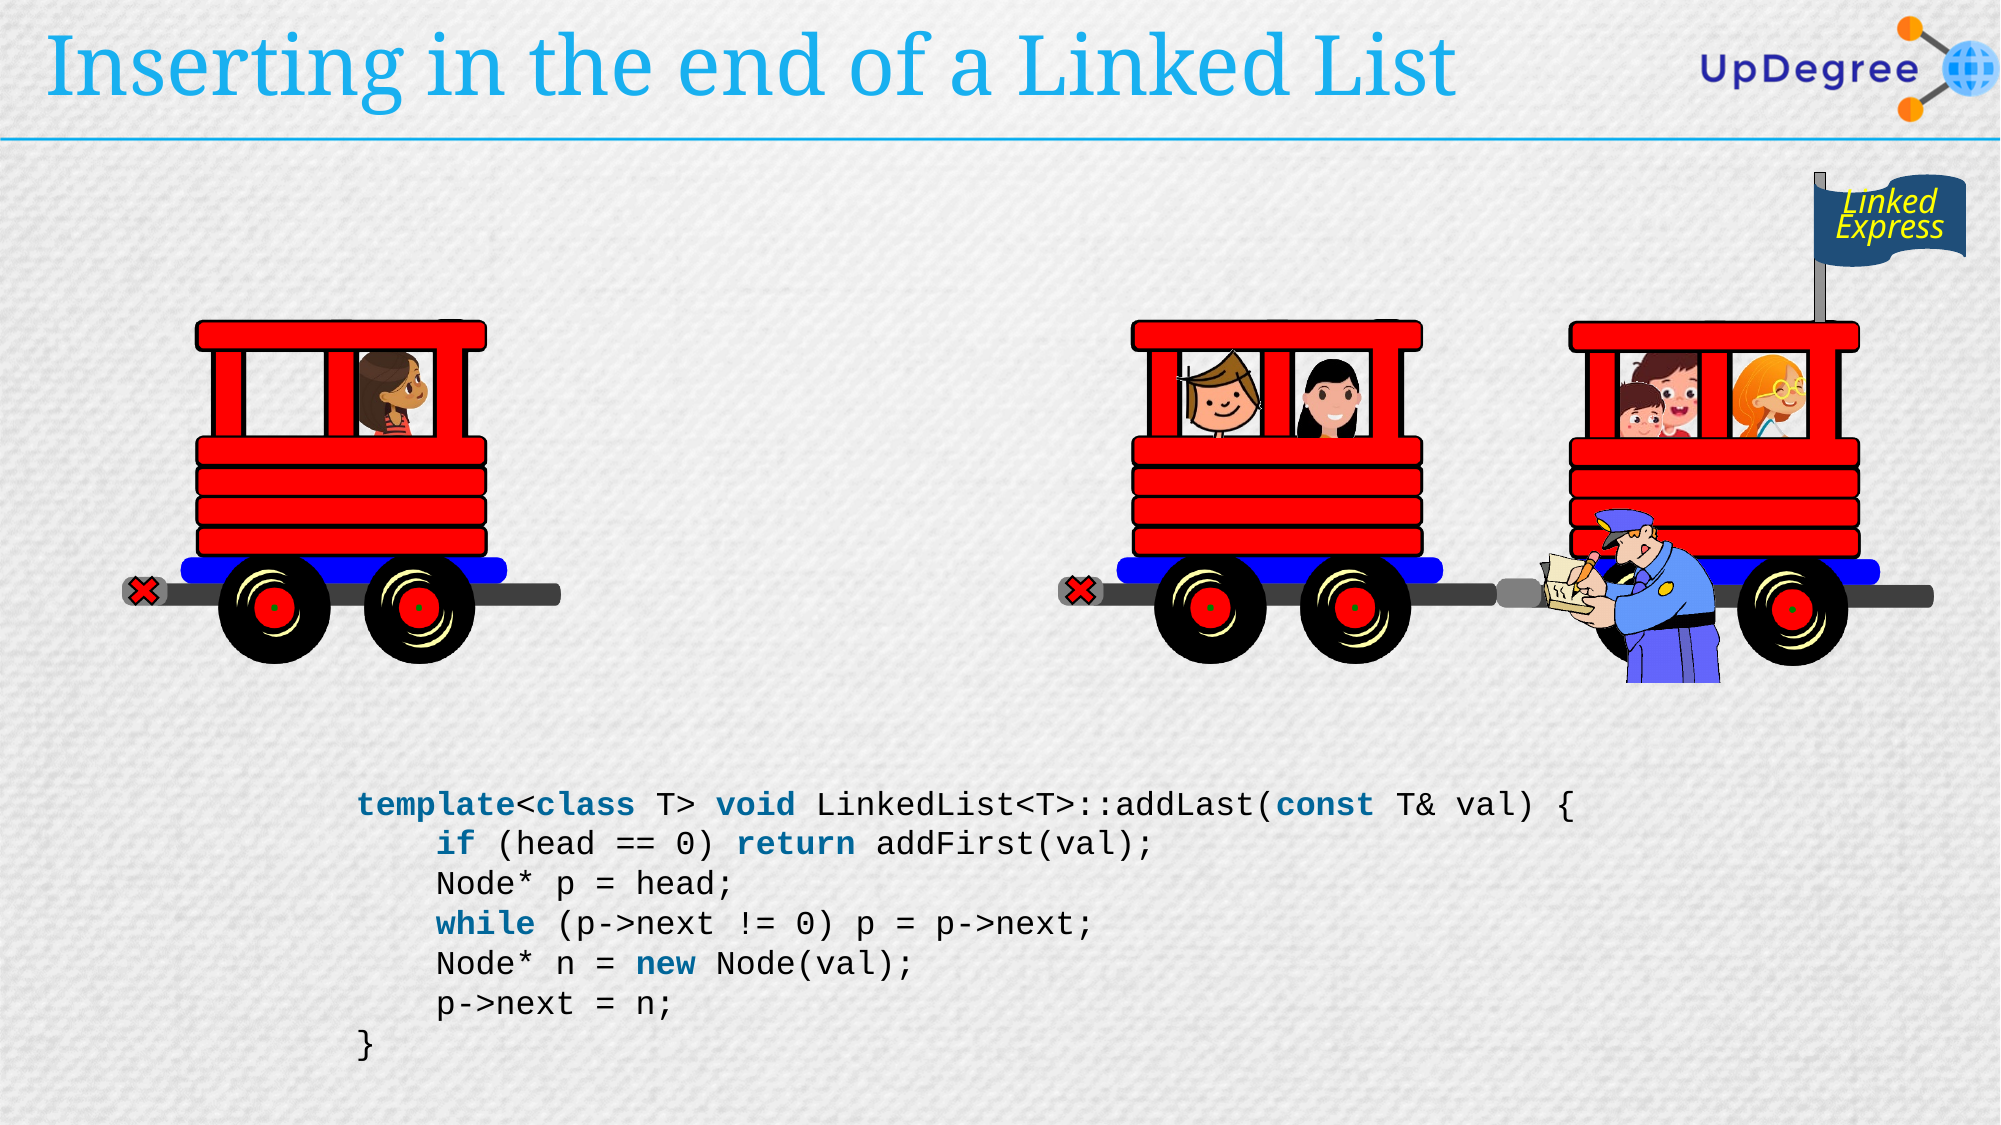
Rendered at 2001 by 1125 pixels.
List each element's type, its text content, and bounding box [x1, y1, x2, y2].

picture [0, 141, 2001, 1125]
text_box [1058, 319, 1497, 664]
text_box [1814, 172, 1965, 323]
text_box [1496, 320, 1934, 666]
picture [0, 0, 2001, 138]
title Inserting in the end of a Linked List [30, 19, 1675, 118]
text_box template<class T> void LinkedList<T>::addLast(const T& val) { if (head == 0) return addFirst(val); Node* p = head; while (p->next != 0) p = p->next; Node* n = new Node(val); p->next = n; } [341, 774, 1704, 1069]
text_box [122, 319, 561, 664]
